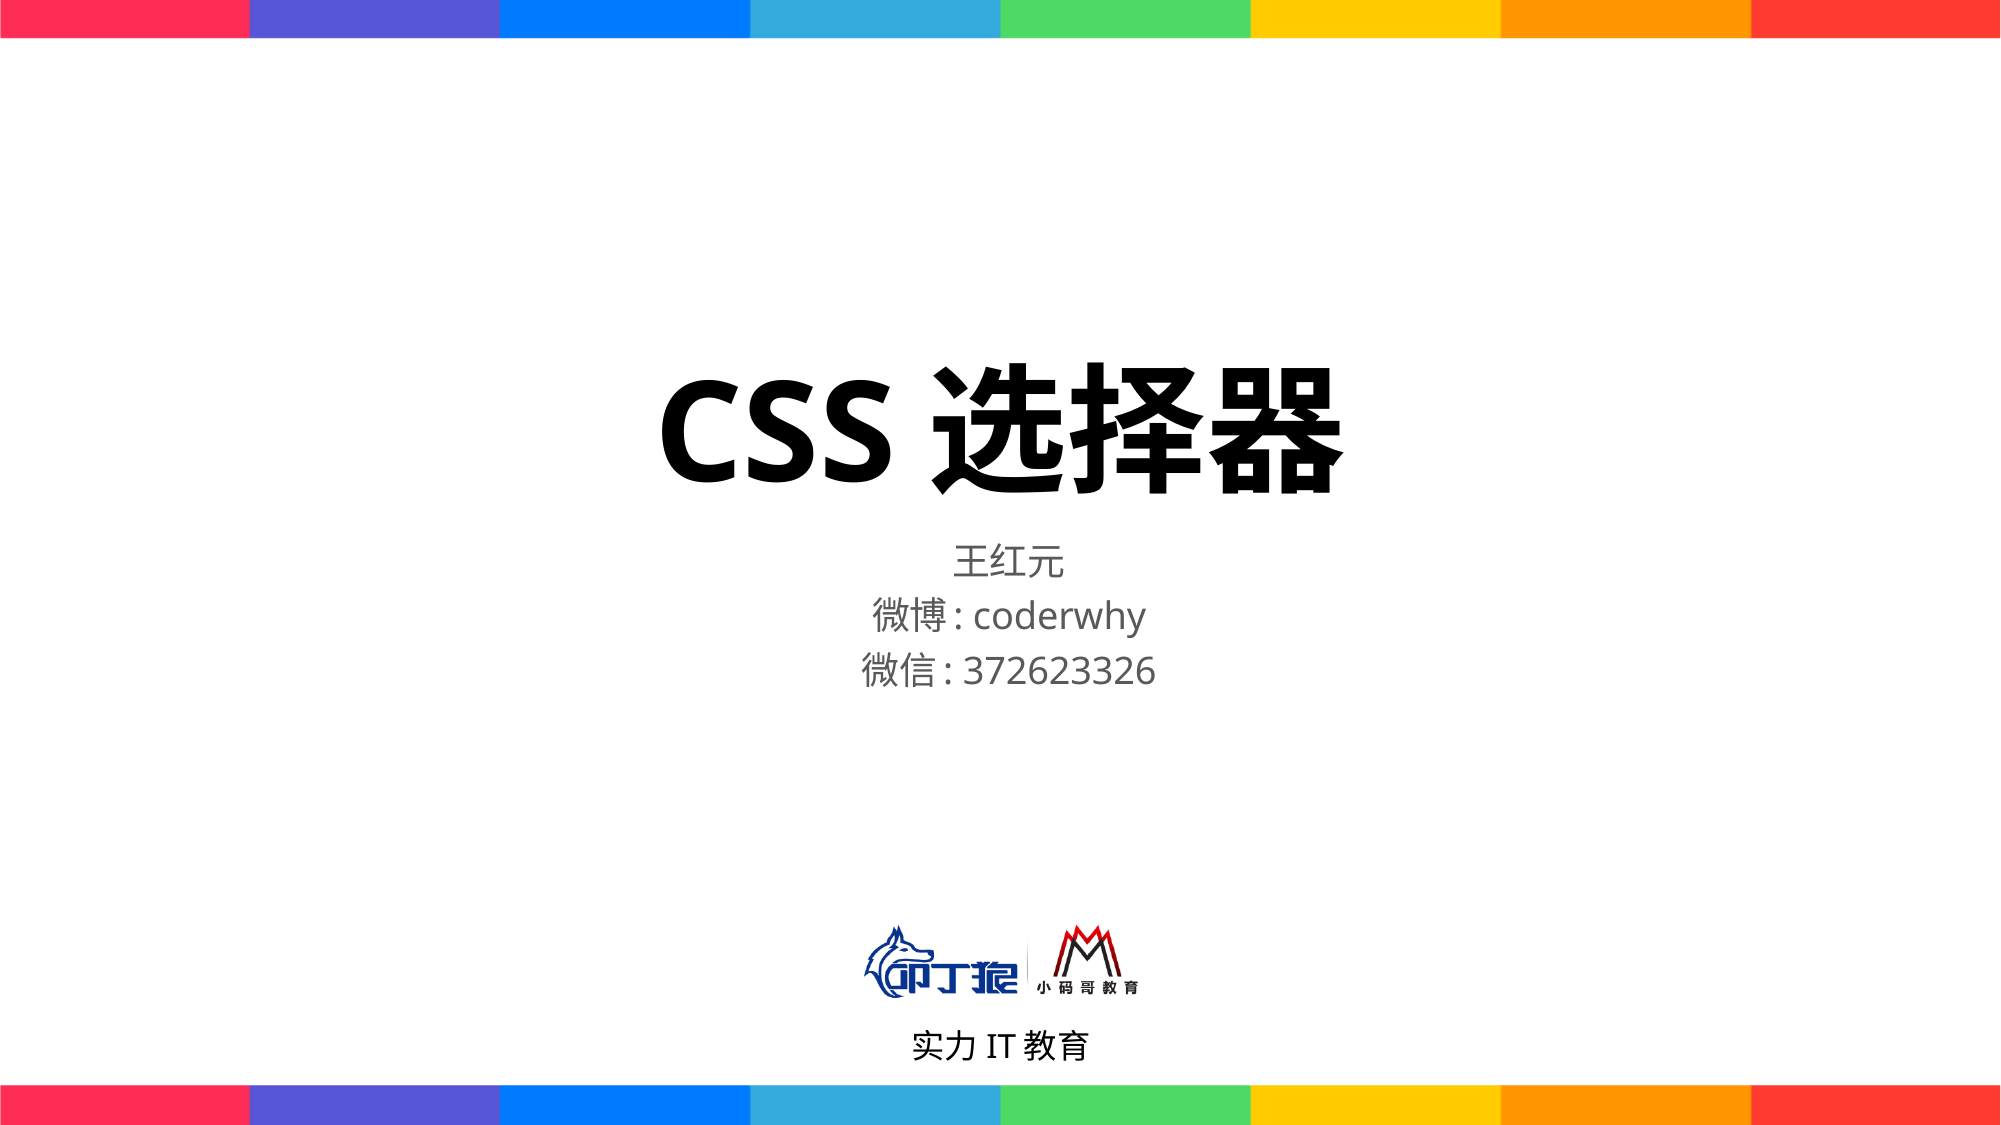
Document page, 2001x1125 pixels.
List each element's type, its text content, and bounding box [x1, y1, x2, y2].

picture [0, 0, 2001, 1125]
title CSS选择器 [0, 353, 2000, 520]
subtitle 王红元 微博: coderwhy 微信: 372623326 [463, 534, 1555, 701]
